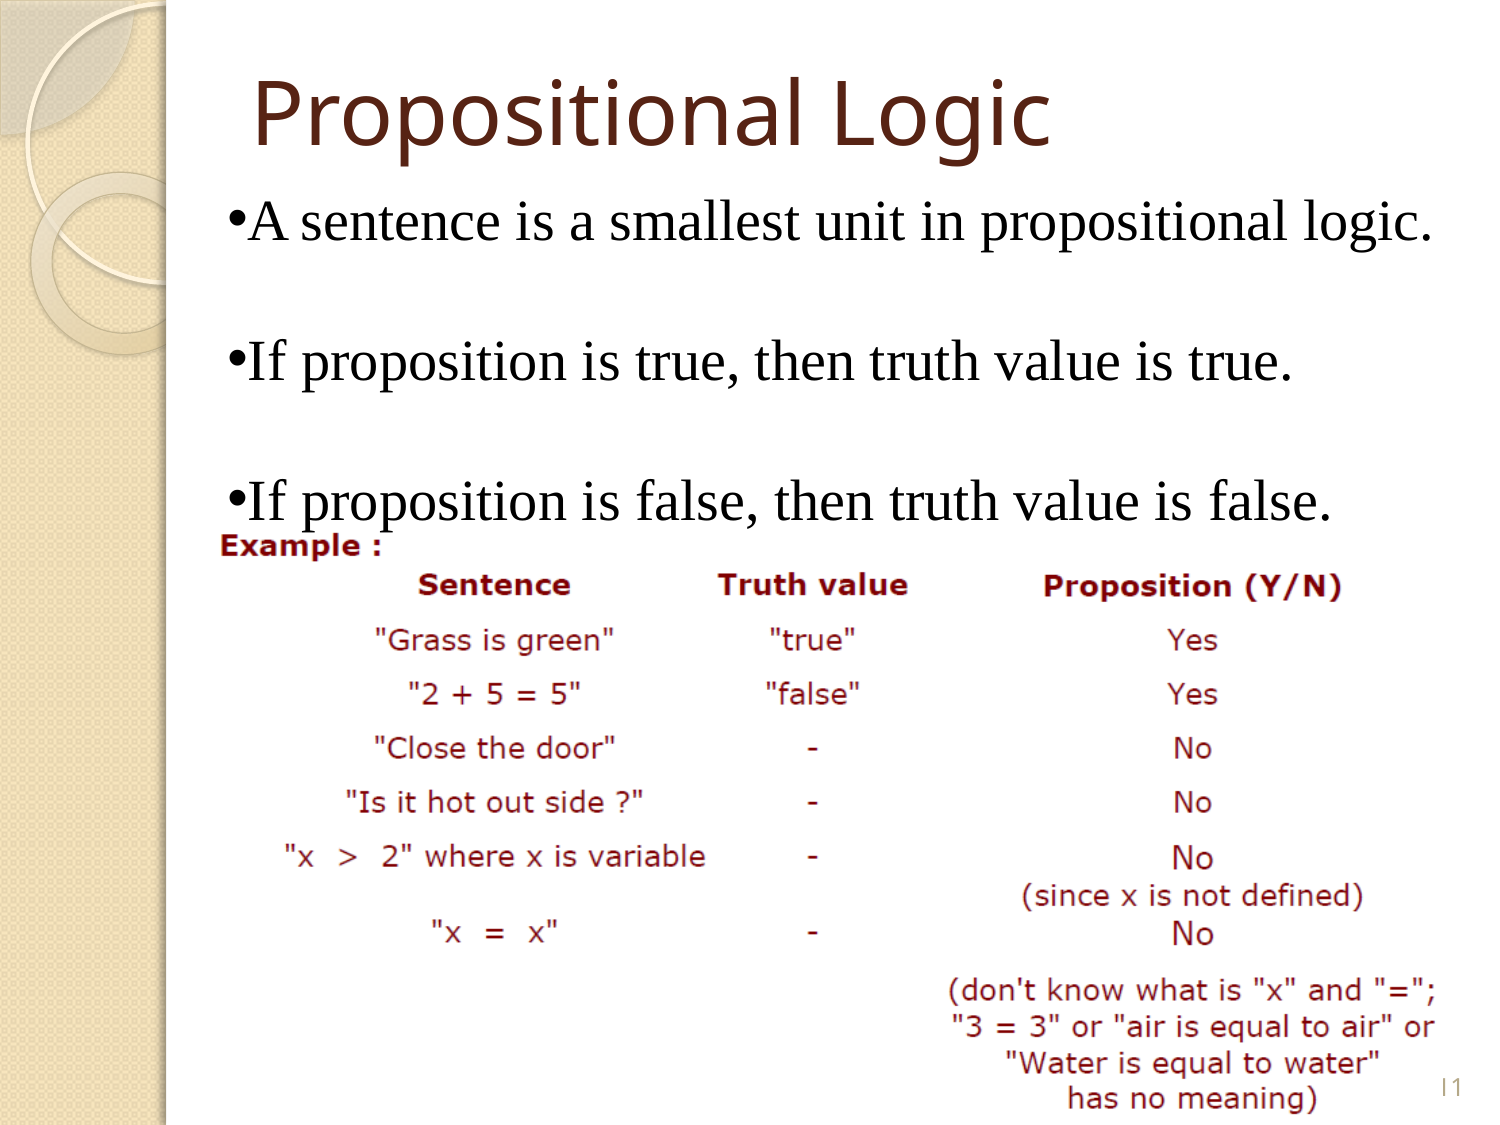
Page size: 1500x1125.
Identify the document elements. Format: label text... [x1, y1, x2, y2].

title Propositional Logic [235, 45, 1466, 175]
text_box A sentence is a smallest unit in propositional logic. If proposition is true, then truth value is true. If proposition is false, then truth value is false. [212, 174, 1463, 585]
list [212, 525, 1443, 1125]
slide_number 11 [1451, 1034, 1488, 1113]
